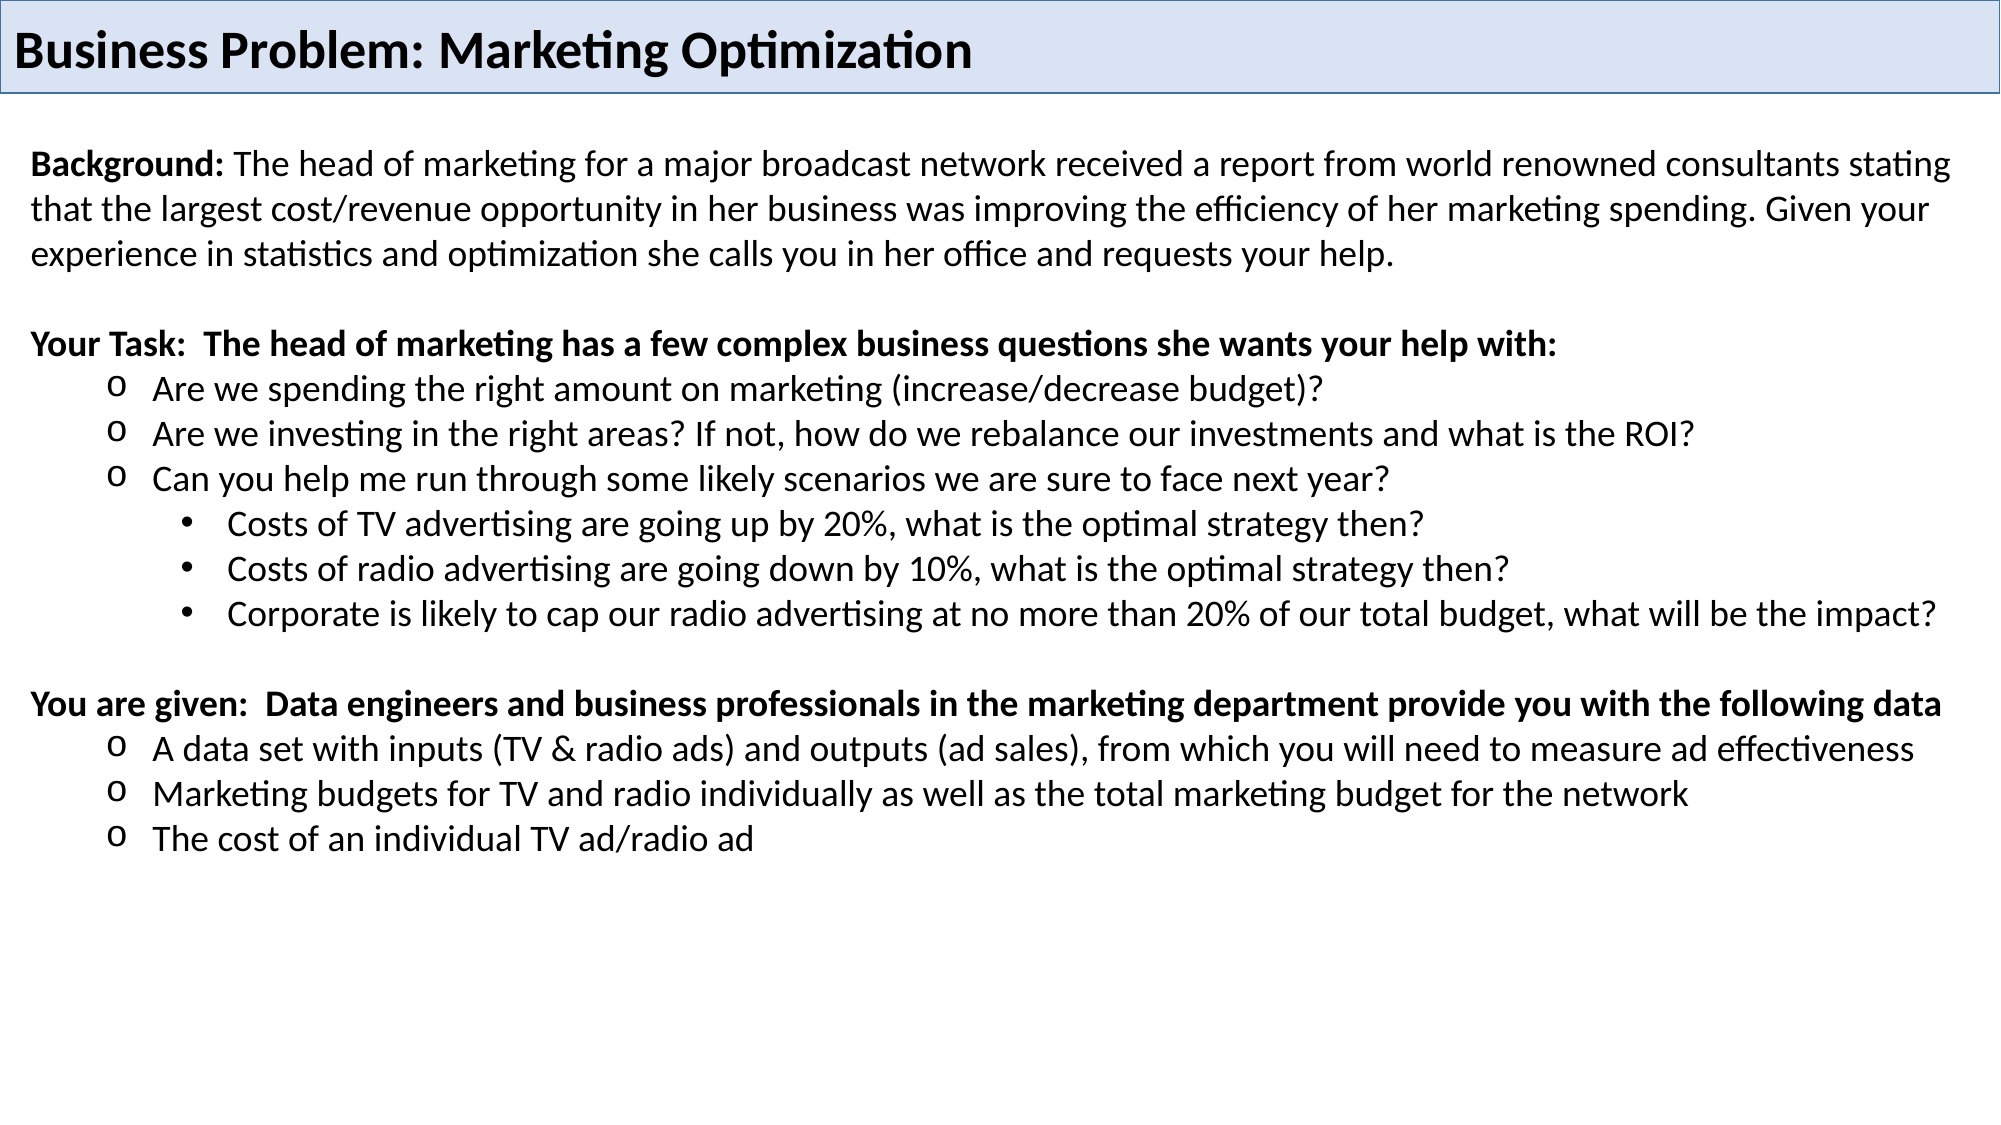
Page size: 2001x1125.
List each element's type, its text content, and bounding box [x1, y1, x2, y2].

text_box Background: The head of marketing for a major broadcast network received a report from world renowned consultants stating that the largest cost/revenue opportunity in her business was improving the efficiency of her marketing spending. Given your experience in statistics and optimization she calls you in her office and requests your help. Your Task: The head of marketing has a few complex business questions she wants your help with: Are we spending the right amount on marketing (increase/decrease budget)? Are we investing in the right areas? If not, how do we rebalance our investments and what is the ROI? Can you help me run through some likely scenarios we are sure to face next year? Costs of TV advertising are going up by 20%, what is the optimal strategy then? Costs of radio advertising are going down by 10%, what is the optimal strategy then? Corporate is likely to cap our radio advertising at no more than 20% of our total budget, what will be the impact? You are given: Data engineers and business professionals in the marketing department provide you with the following data A data set with inputs (TV & radio ads) and outputs (ad sales), from which you will need to measure ad effectiveness Marketing budgets for TV and radio individually as well as the total marketing budget for the network The cost of an individual TV ad/radio ad [15, 131, 1980, 867]
text_box Business Problem: Marketing Optimization [0, 0, 2000, 94]
